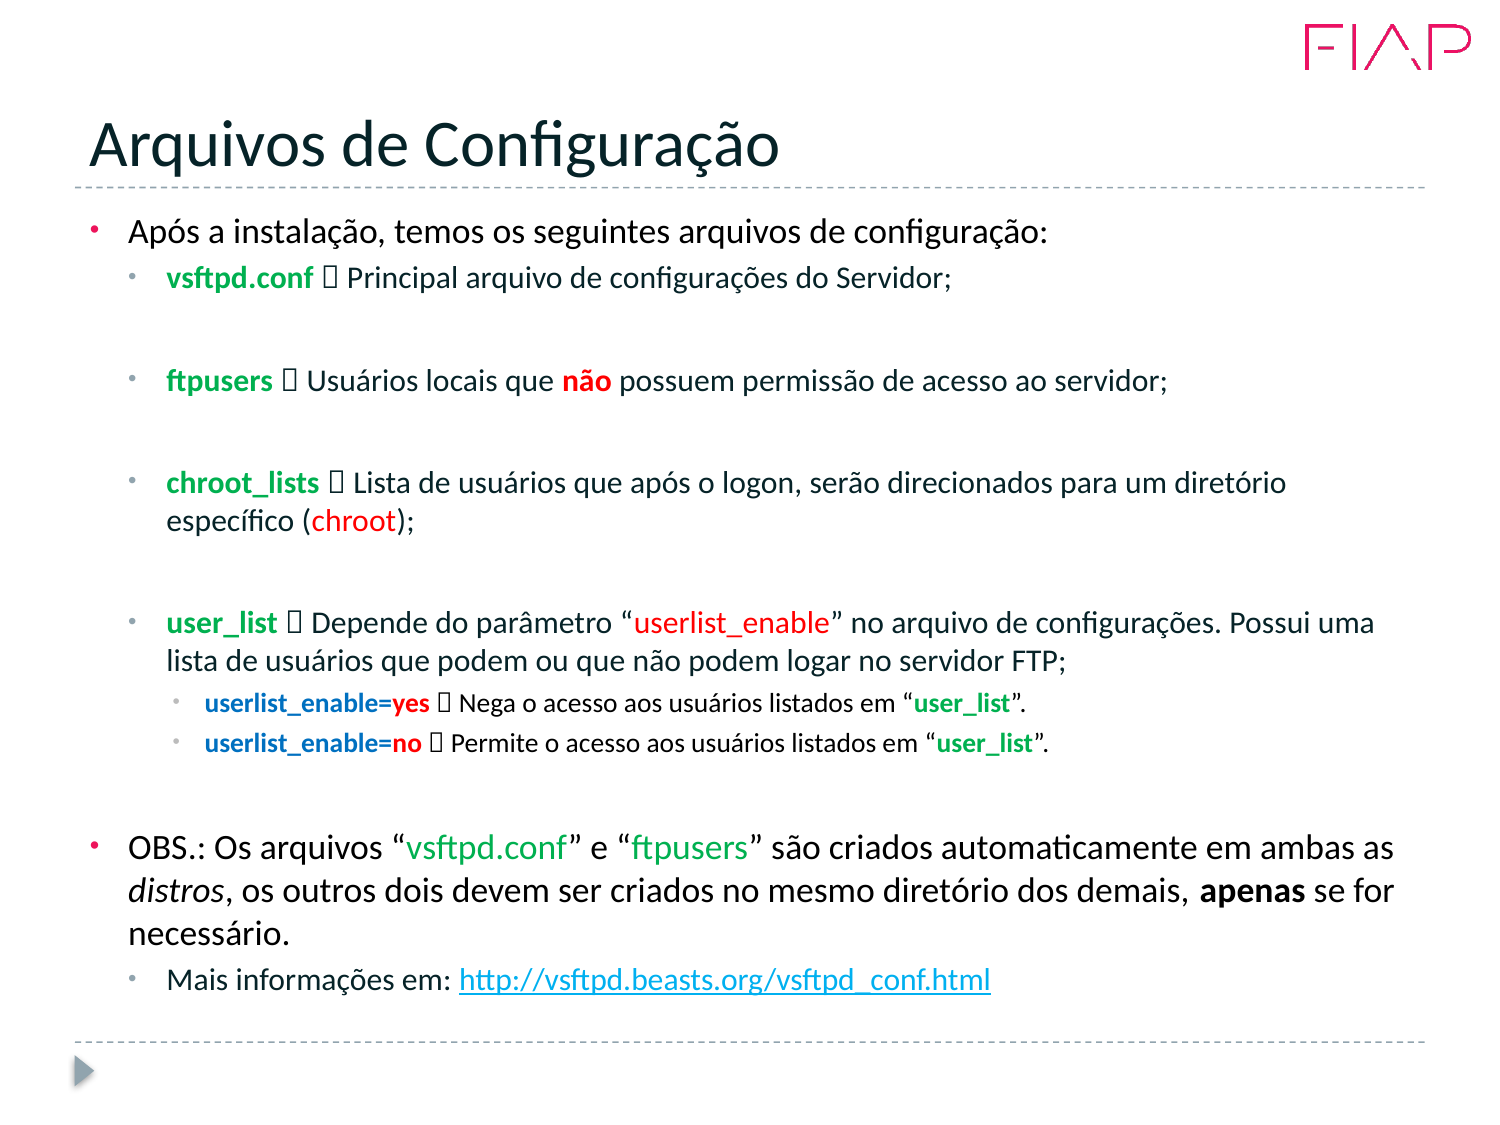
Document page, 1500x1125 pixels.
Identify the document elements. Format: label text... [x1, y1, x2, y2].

picture [1425, 24, 1471, 70]
list Após a instalação, temos os seguintes arquivos de configuração: vsftpd.conf  Principal arquivo de configurações do Servidor; ftpusers  Usuários locais que não possuem permissão de acesso ao servidor; chroot_lists  Lista de usuários que após o logon, serão direcionados para um diretório específico (chroot); user_list  Depende do parâmetro “userlist_enable” no arquivo de configurações. Possui uma lista de usuários que podem ou que não podem logar no servidor FTP; userlist_enable=yes  Nega o acesso aos usuários listados em “user_list”. userlist_enable=no  Permite o acesso aos usuários listados em “user_list”. OBS.: Os arquivos “vsftpd.conf” e “ftpusers” são criados automaticamente em ambas as distros, os outros dois devem ser criados no mesmo diretório dos demais, apenas se for necessário. Mais informações em: http://vsftpd.beasts.org/vsftpd_conf.html [75, 200, 1425, 1010]
title Arquivos de Configuração [75, 24, 1425, 188]
